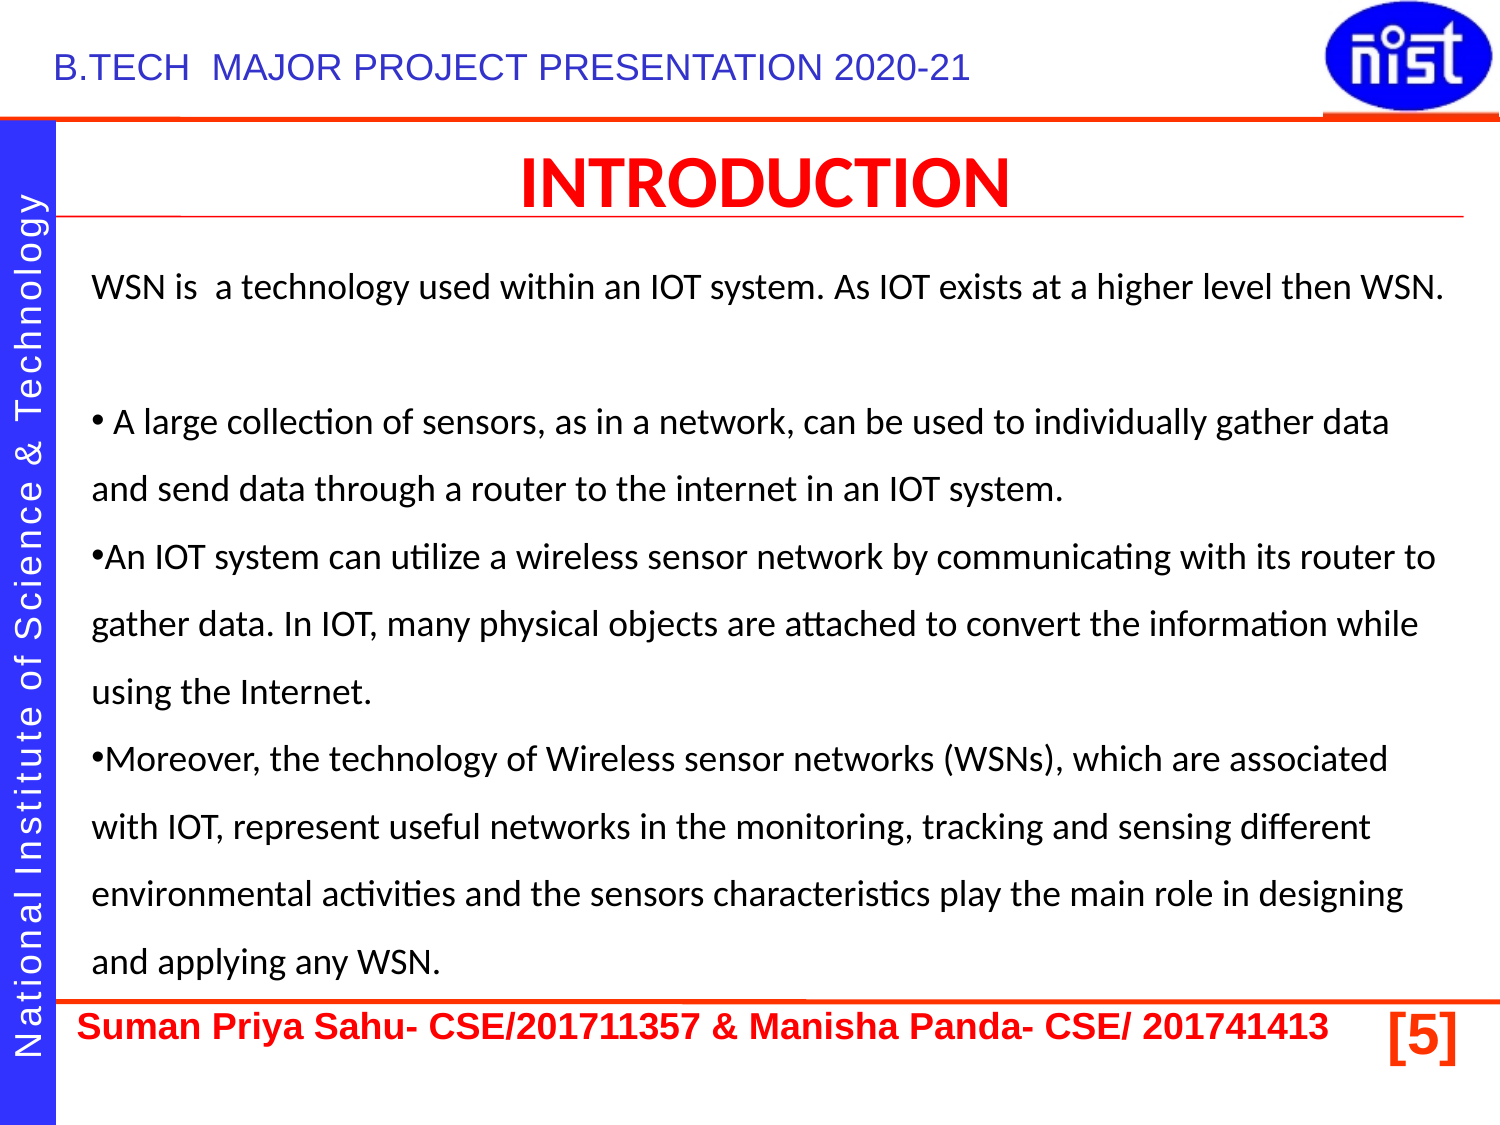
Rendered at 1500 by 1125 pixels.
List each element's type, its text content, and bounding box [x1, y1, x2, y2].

text_box [5] [1387, 1011, 1500, 1074]
text_box INTRODUCTION [504, 125, 1028, 231]
picture [1323, 0, 1500, 117]
text_box National Institute of Science & Technology [0, 120, 56, 1125]
text_box B.TECH MAJOR PROJECT PRESENTATION 2020-21 [53, 52, 1046, 95]
text_box WSN is a technology used within an IOT system. As IOT exists at a higher level then WSN. A large collection of sensors, as in a network, can be used to individually gather data and send data through a router to the internet in an IOT system. An IOT system can utilize a wireless sensor network by communicating with its router to gather data. In IOT, many physical objects are attached to convert the information while using the Internet. Moreover, the technology of Wireless sensor networks (WSNs), which are associated with IOT, represent useful networks in the monitoring, tracking and sensing different environmental activities and the sensors characteristics play the main role in designing and applying any WSN. [76, 231, 1471, 989]
text_box Suman Priya Sahu- CSE/201711357 & Manisha Panda- CSE/ 201741413 [76, 1011, 1352, 1054]
